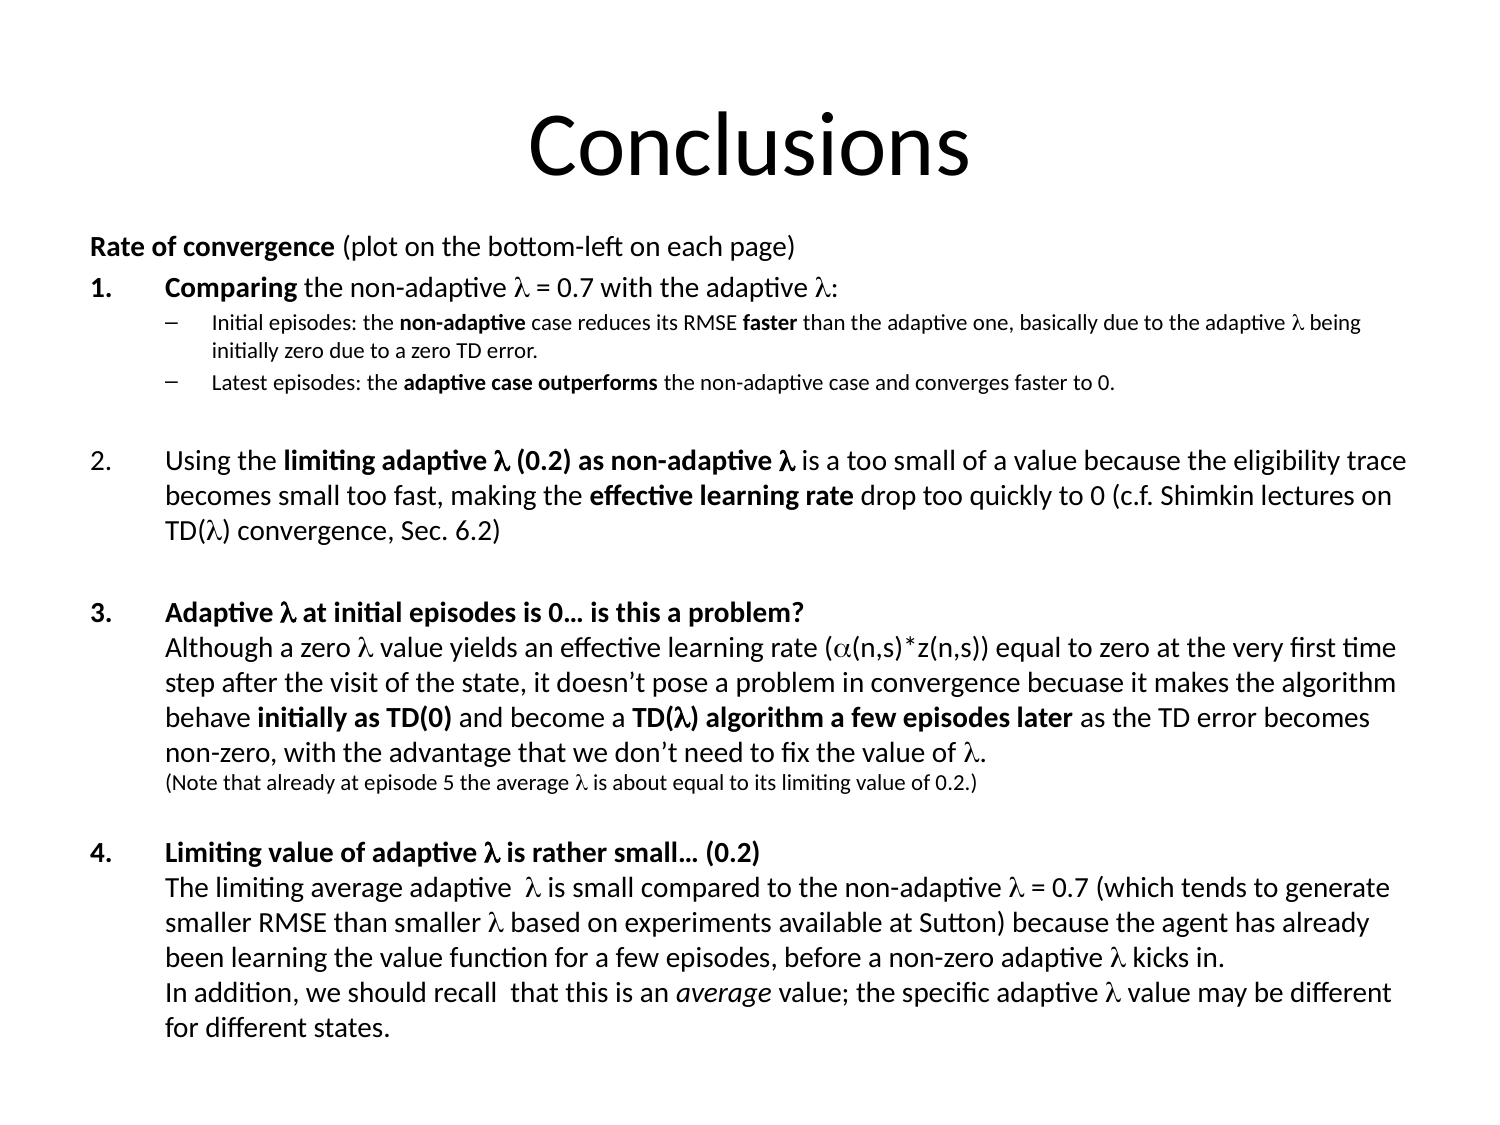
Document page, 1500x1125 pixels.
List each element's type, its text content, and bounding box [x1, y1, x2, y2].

list Rate of convergence (plot on the bottom-left on each page) Comparing the non-adaptive  = 0.7 with the adaptive : Initial episodes: the non-adaptive case reduces its RMSE faster than the adaptive one, basically due to the adaptive  being initially zero due to a zero TD error. Latest episodes: the adaptive case outperforms the non-adaptive case and converges faster to 0. Using the limiting adaptive  (0.2) as non-adaptive  is a too small of a value because the eligibility trace becomes small too fast, making the effective learning rate drop too quickly to 0 (c.f. Shimkin lectures on TD() convergence, Sec. 6.2) Adaptive  at initial episodes is 0… is this a problem? Although a zero  value yields an effective learning rate ((n,s)*z(n,s)) equal to zero at the very first time step after the visit of the state, it doesn’t pose a problem in convergence becuase it makes the algorithm behave initially as TD(0) and become a TD() algorithm a few episodes later as the TD error becomes non-zero, with the advantage that we don’t need to fix the value of . (Note that already at episode 5 the average  is about equal to its limiting value of 0.2.) Limiting value of adaptive  is rather small… (0.2) The limiting average adaptive  is small compared to the non-adaptive  = 0.7 (which tends to generate smaller RMSE than smaller  based on experiments available at Sutton) because the agent has already been learning the value function for a few episodes, before a non-zero adaptive  kicks in. In addition, we should recall that this is an average value; the specific adaptive  value may be different for different states. [75, 219, 1424, 1024]
title Conclusions [75, 45, 1425, 233]
